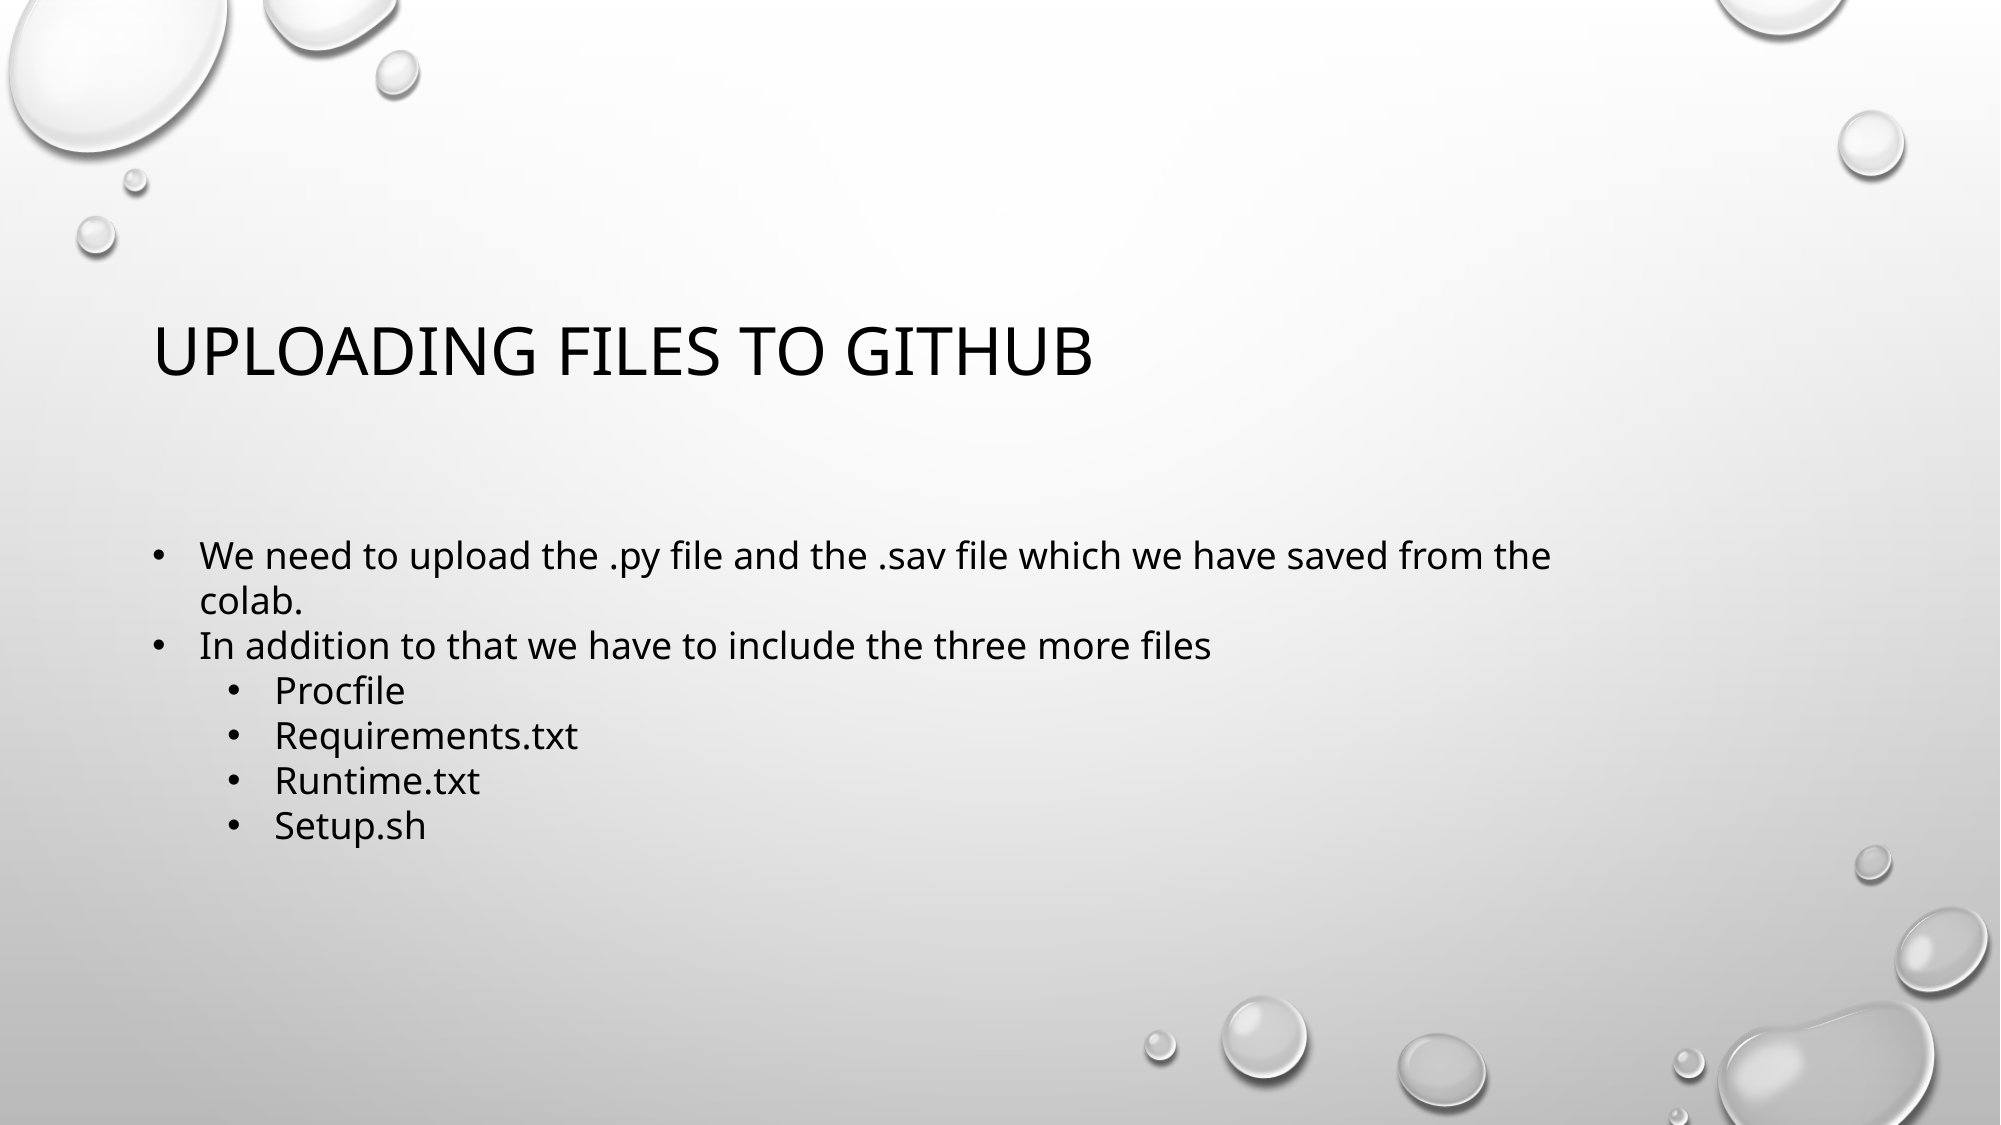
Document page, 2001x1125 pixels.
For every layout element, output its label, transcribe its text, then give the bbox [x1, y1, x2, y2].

text_box We need to upload the .py file and the .sav file which we have saved from the colab. In addition to that we have to include the three more files Procfile Requirements.txt Runtime.txt Setup.sh [137, 524, 1578, 855]
text_box UPLOADING FILES TO GITHUB [137, 301, 1436, 396]
picture [0, 0, 2000, 1125]
